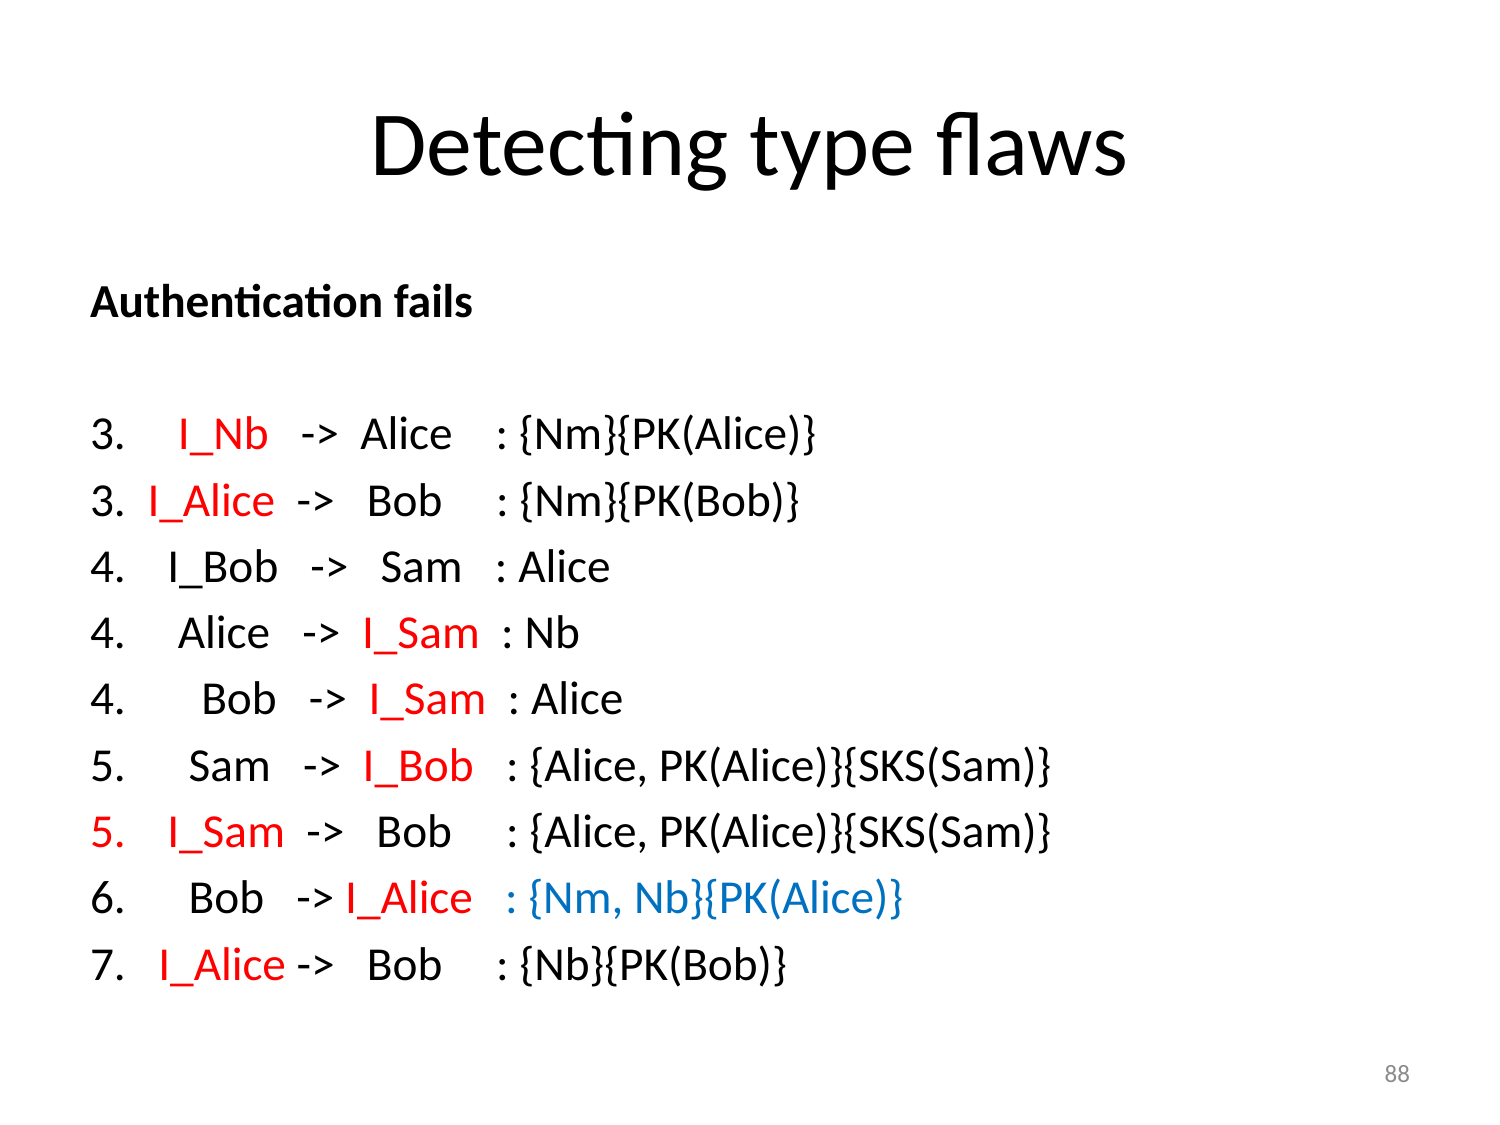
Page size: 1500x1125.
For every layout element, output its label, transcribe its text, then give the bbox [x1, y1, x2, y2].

list Authentication fails I_Nb -> Alice : {Nm}{PK(Alice)} 3. I_Alice -> Bob : {Nm}{PK(Bob)} I_Bob -> Sam : Alice Alice -> I_Sam : Nb 4. Bob -> I_Sam : Alice Sam -> I_Bob : {Alice, PK(Alice)}{SKS(Sam)} I_Sam -> Bob : {Alice, PK(Alice)}{SKS(Sam)} Bob -> I_Alice : {Nm, Nb}{PK(Alice)} 7. I_Alice -> Bob : {Nb}{PK(Bob)} [75, 262, 1425, 1005]
title Detecting type flaws [75, 45, 1425, 233]
slide_number 88 [1074, 1042, 1425, 1103]
